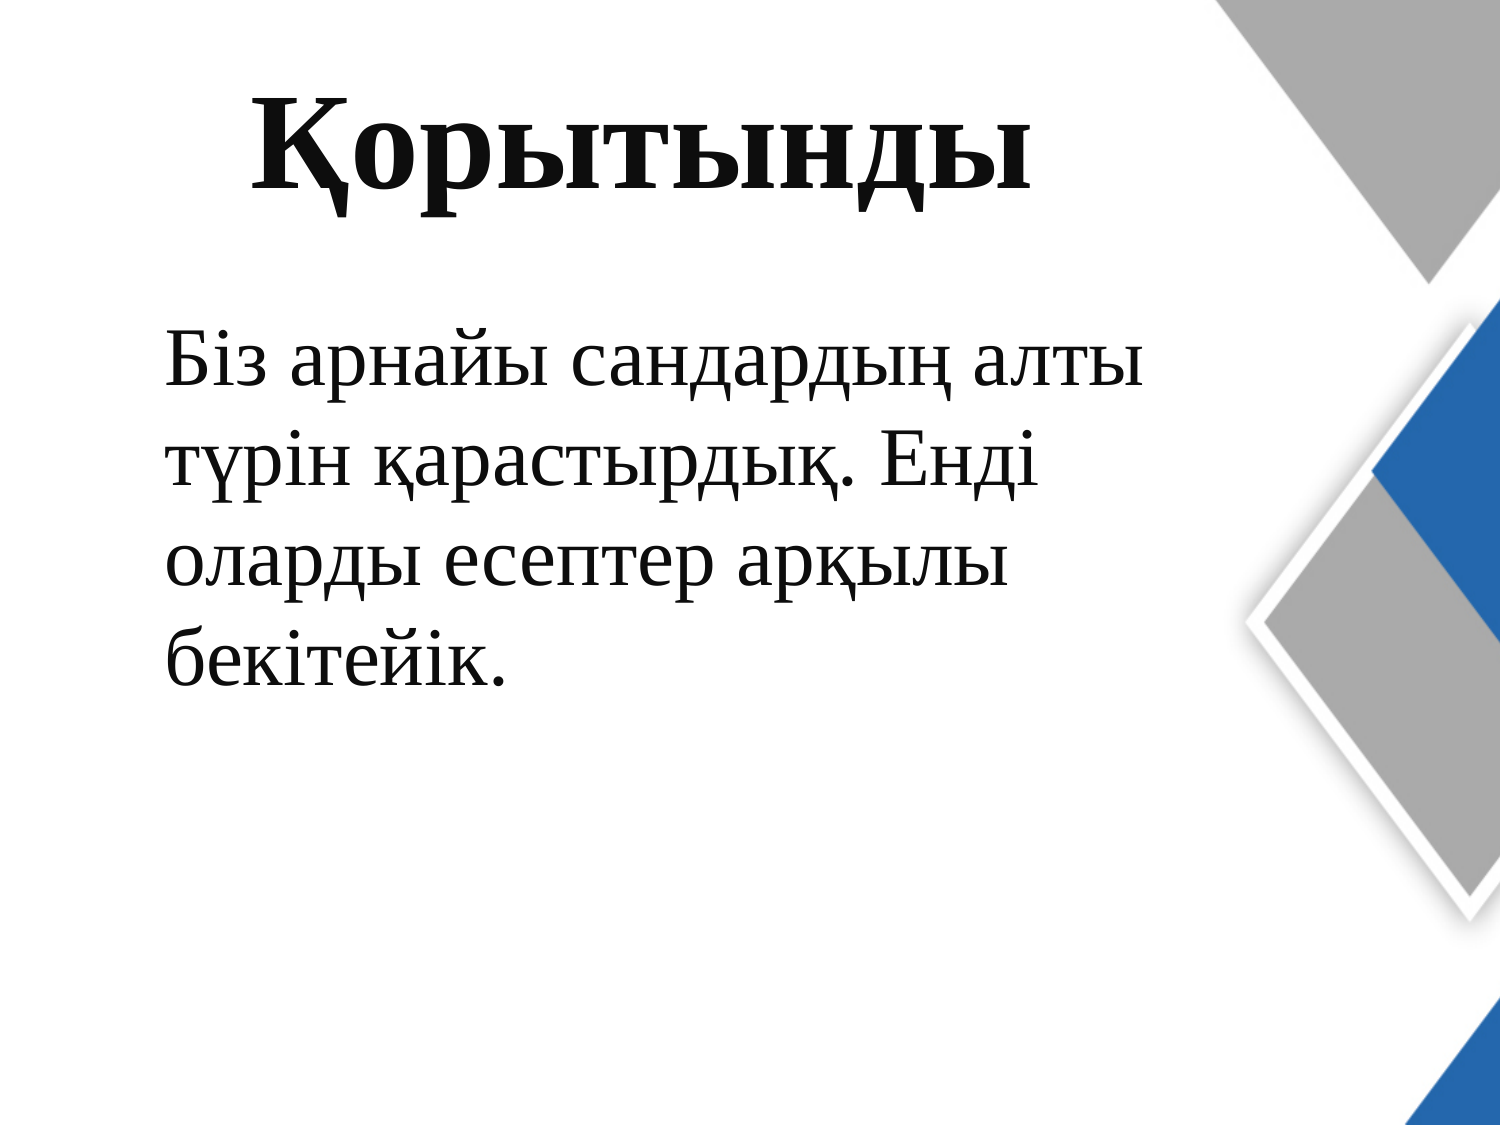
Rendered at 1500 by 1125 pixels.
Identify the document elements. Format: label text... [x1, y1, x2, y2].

picture [1159, 0, 1500, 1125]
text_box Қорытынды [236, 43, 1049, 223]
text_box Біз арнайы сандардың алты түрін қарастырдық. Енді оларды есептер арқылы бекітейік. [149, 224, 1268, 710]
